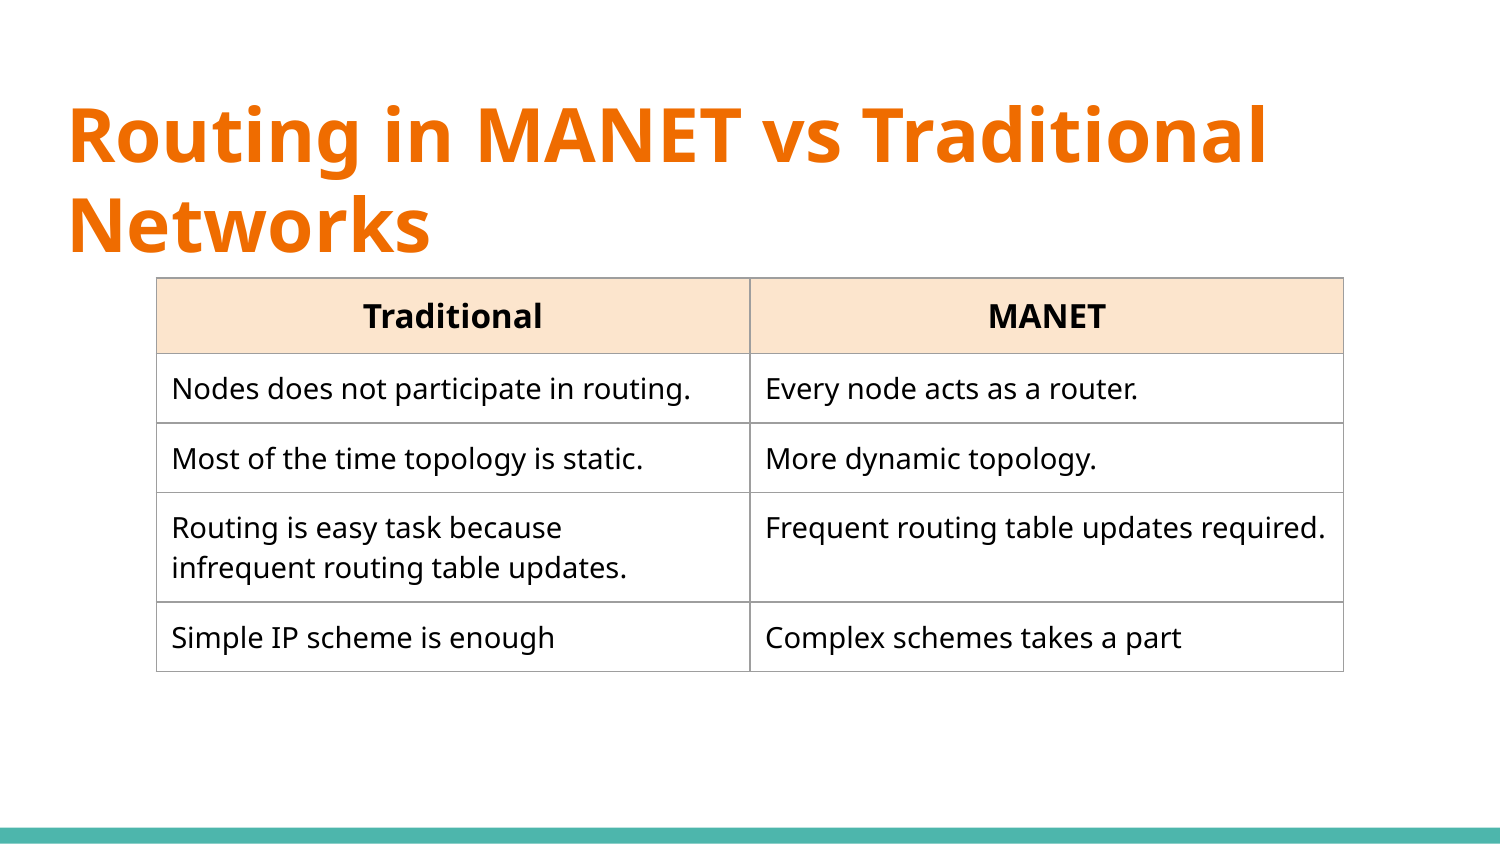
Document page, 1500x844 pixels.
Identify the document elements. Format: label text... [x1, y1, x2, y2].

table_cell Complex schemes takes a part [751, 603, 1343, 671]
table_cell Frequent routing table updates required. [751, 493, 1343, 601]
table_cell Routing is easy task because infrequent routing table updates. [157, 493, 749, 601]
title Routing in MANET vs Traditional Networks [51, 72, 1449, 189]
table_cell Most of the time topology is static. [157, 424, 749, 492]
table_header MANET [751, 279, 1343, 353]
table_header Traditional [157, 279, 749, 353]
table_cell Nodes does not participate in routing. [157, 354, 749, 422]
table_cell Simple IP scheme is enough [157, 603, 749, 671]
table_cell Every node acts as a router. [751, 354, 1343, 422]
table_cell More dynamic topology. [751, 424, 1343, 492]
